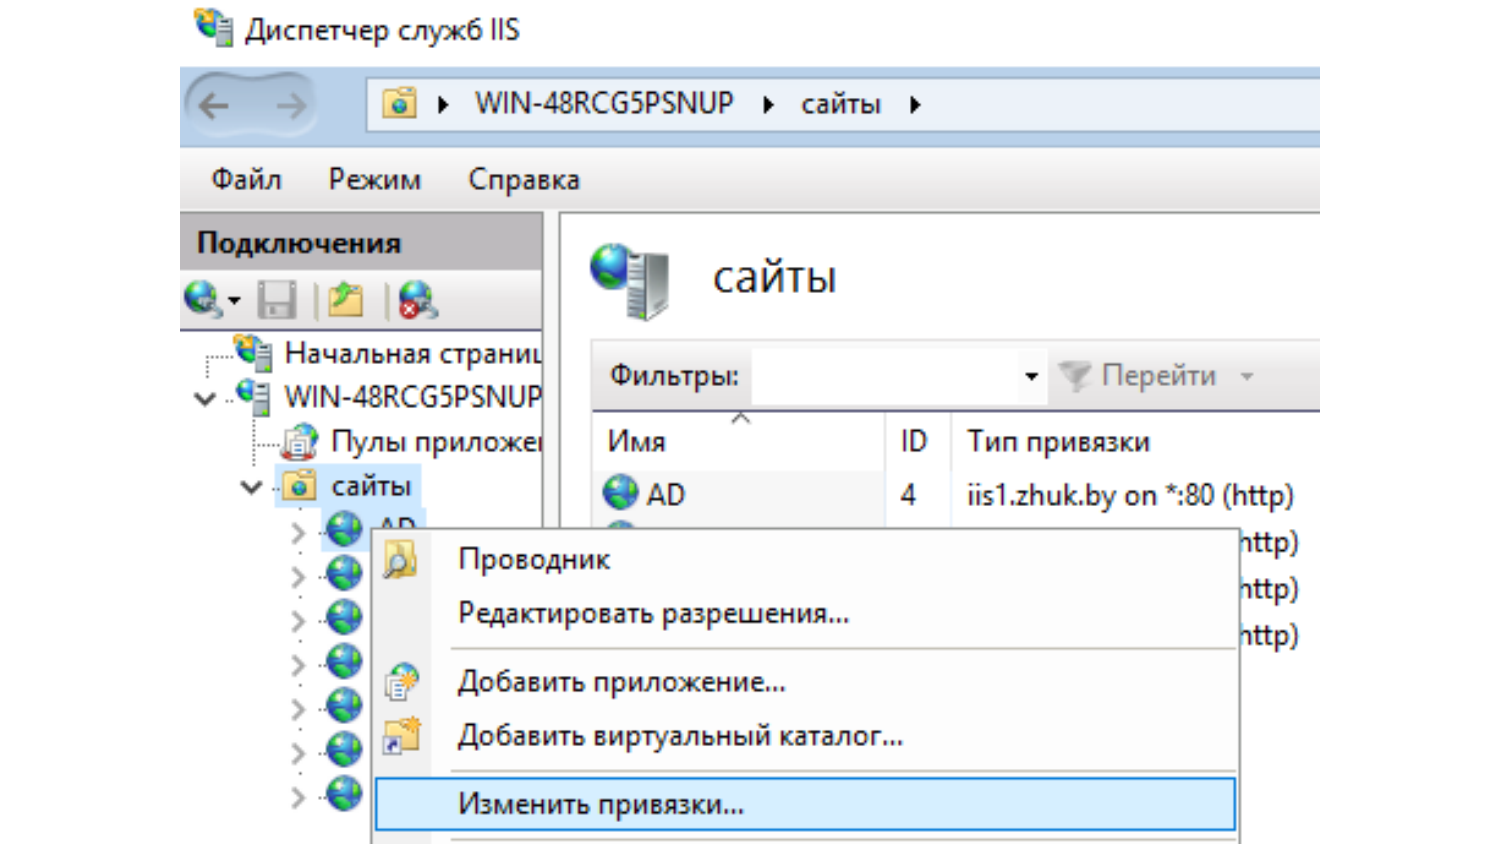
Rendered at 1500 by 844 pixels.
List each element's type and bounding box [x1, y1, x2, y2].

picture [179, 0, 1320, 844]
